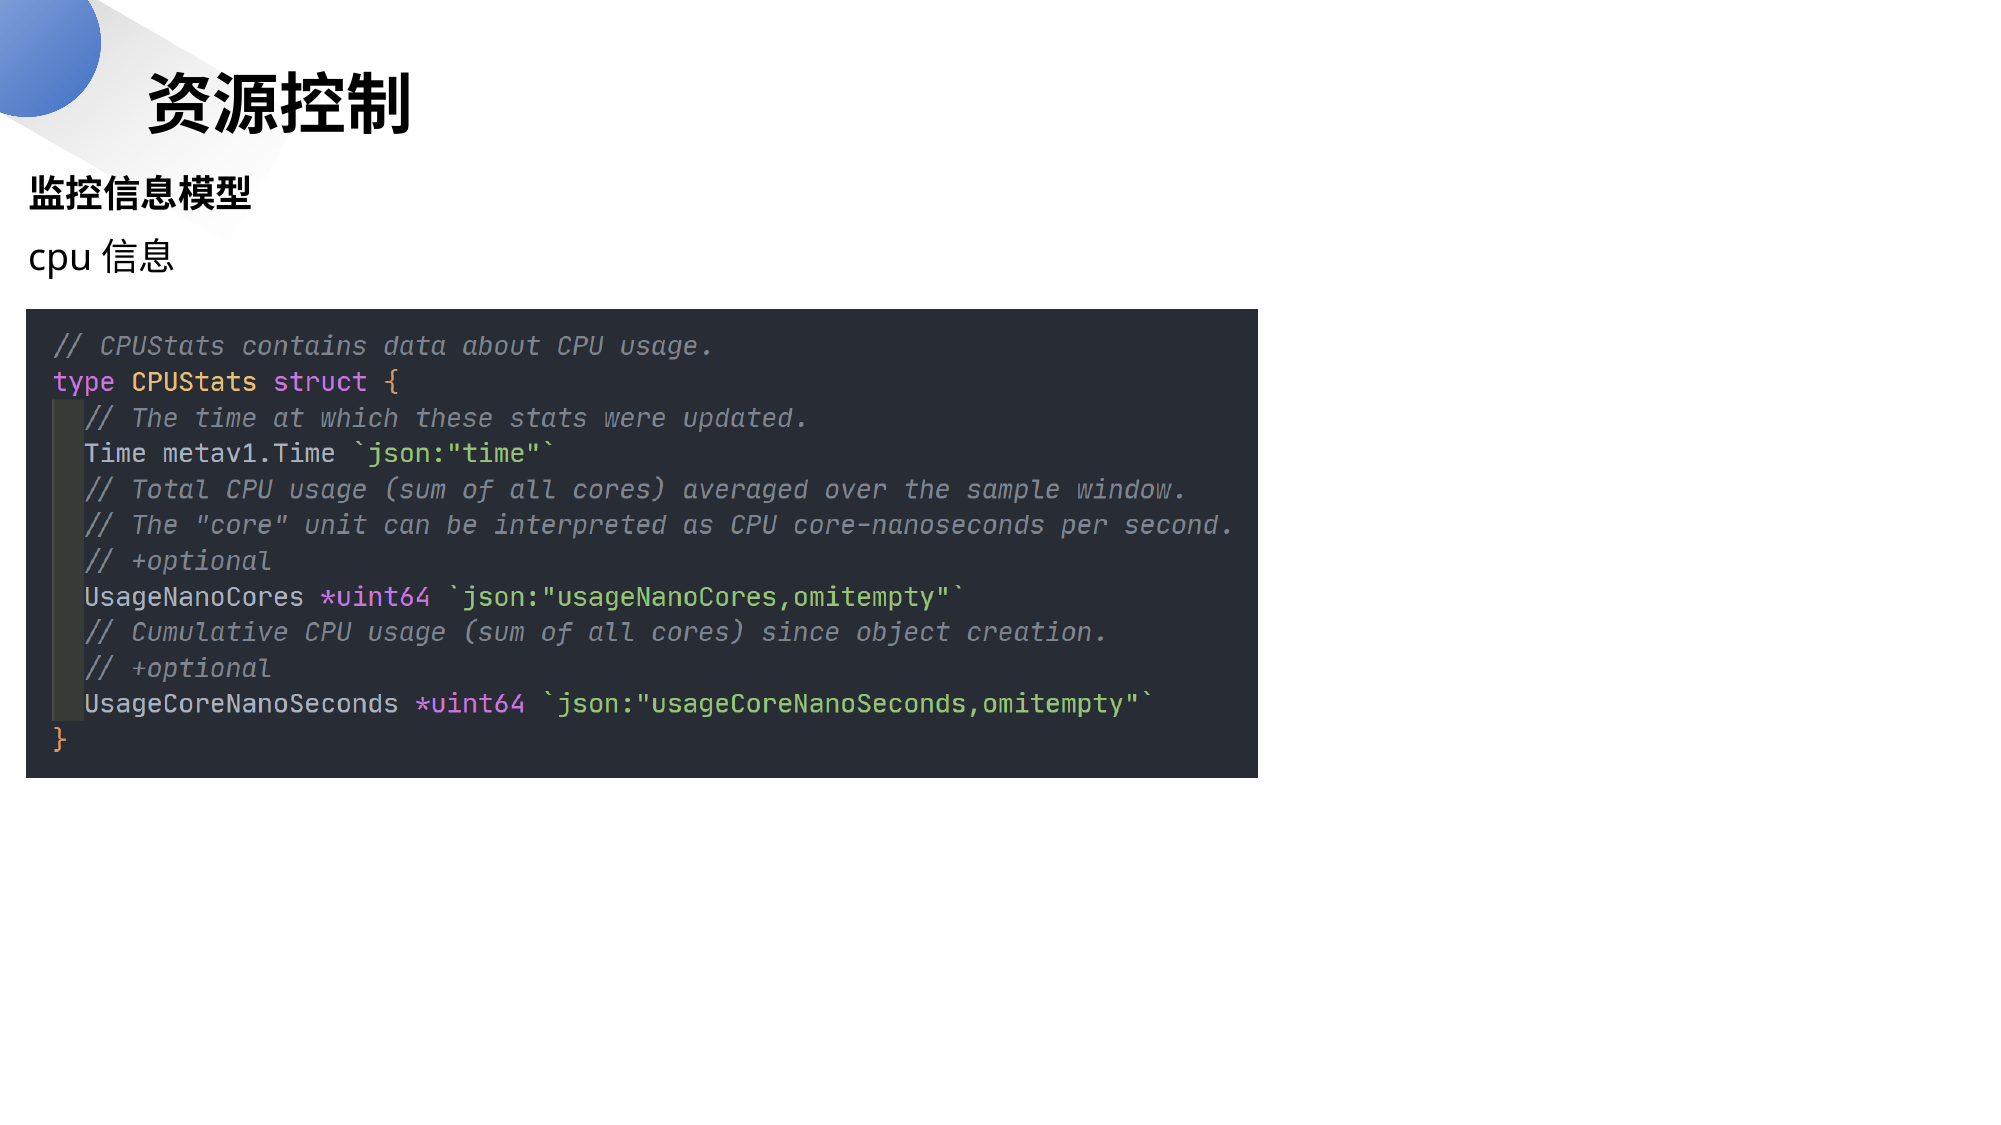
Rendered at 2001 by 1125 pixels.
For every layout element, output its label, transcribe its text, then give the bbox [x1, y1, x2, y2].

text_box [0, 0, 282, 185]
picture [26, 309, 1258, 778]
text_box 资源控制 [282, 54, 429, 150]
text_box 监控信息模型 [13, 162, 1776, 222]
text_box cpu信息 [13, 225, 324, 286]
